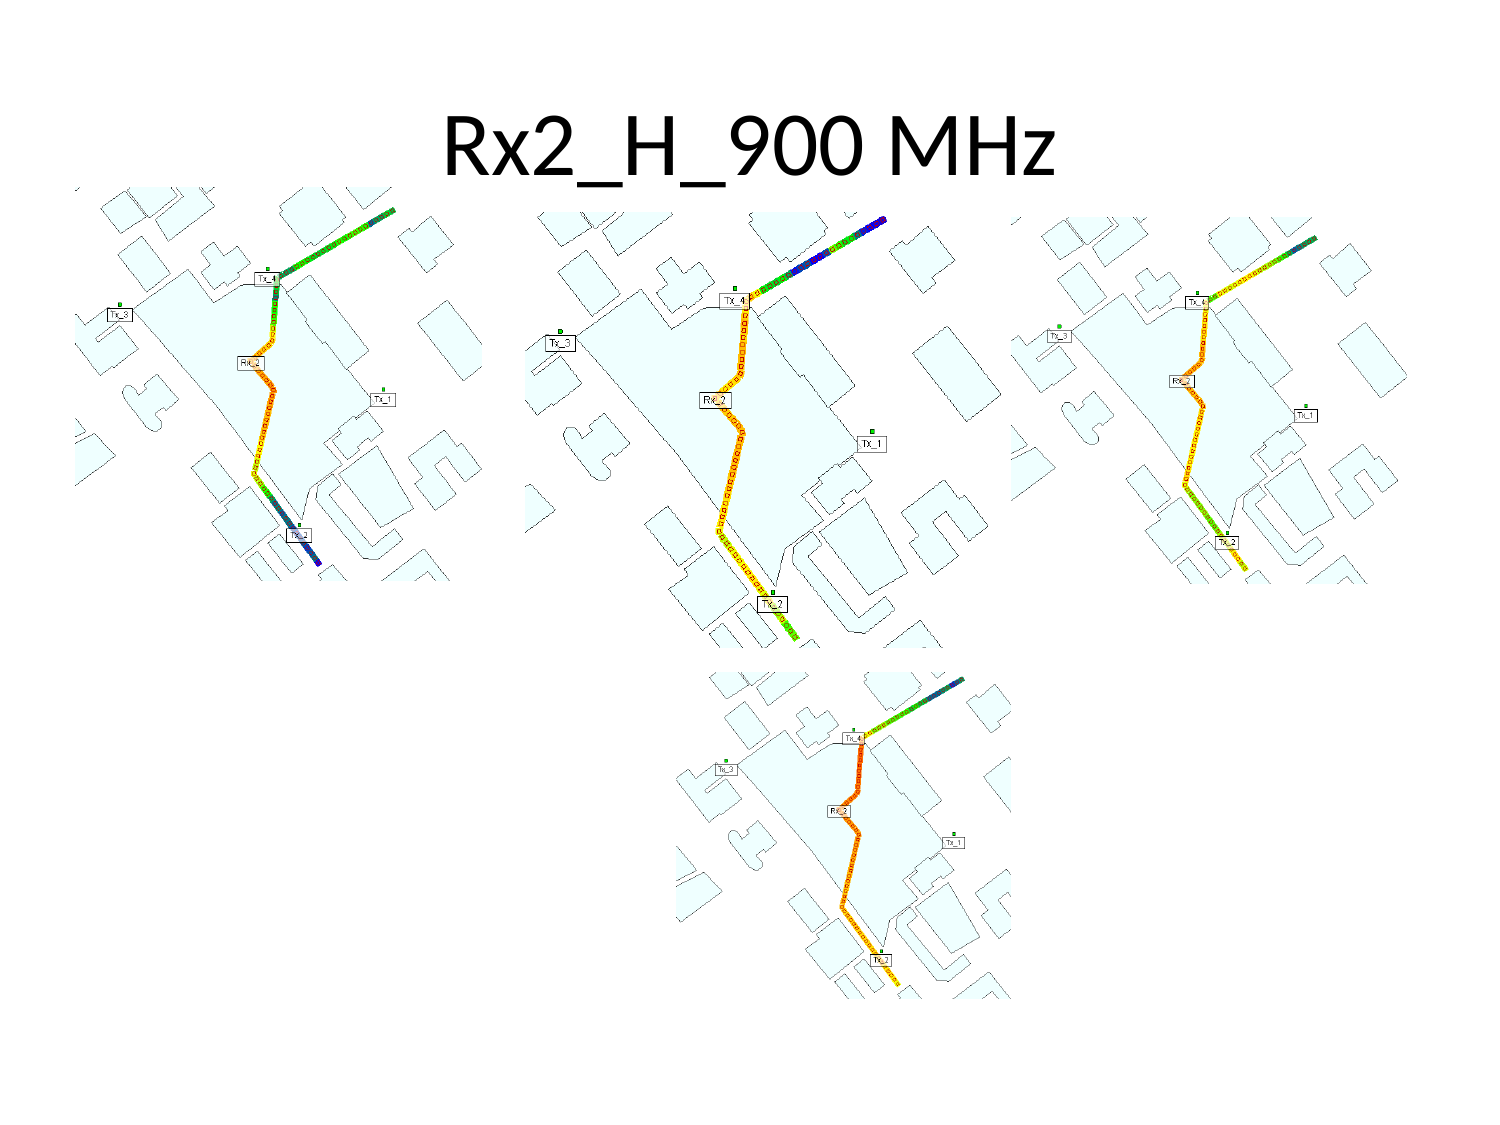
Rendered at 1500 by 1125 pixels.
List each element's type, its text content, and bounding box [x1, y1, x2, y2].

picture [74, 187, 482, 582]
title Rx2_H_900 MHz [75, 45, 1425, 233]
picture [524, 212, 1408, 649]
picture [676, 671, 1011, 999]
